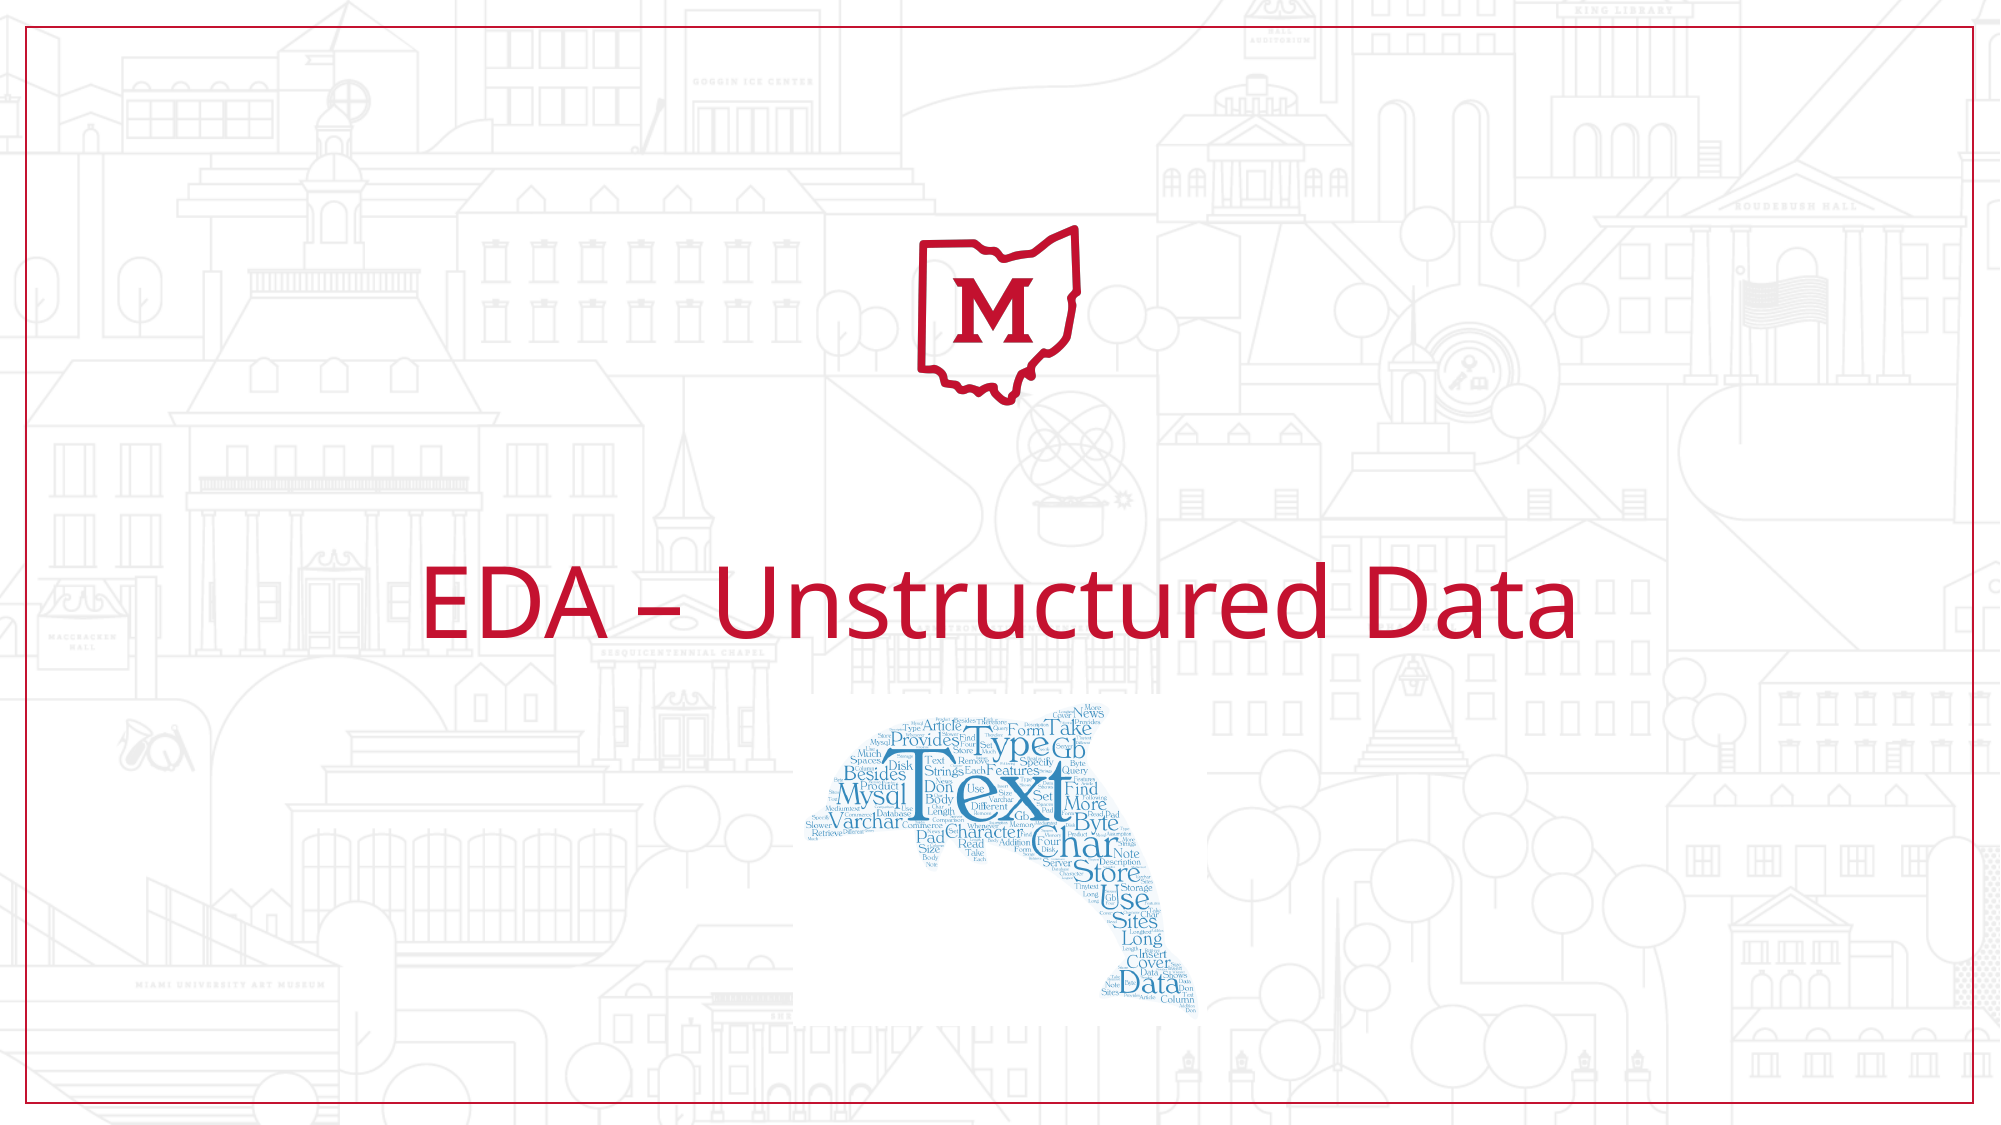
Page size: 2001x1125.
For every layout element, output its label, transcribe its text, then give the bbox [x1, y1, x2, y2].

title EDA – Unstructured Data [28, 421, 1971, 669]
picture [0, 0, 2000, 1125]
